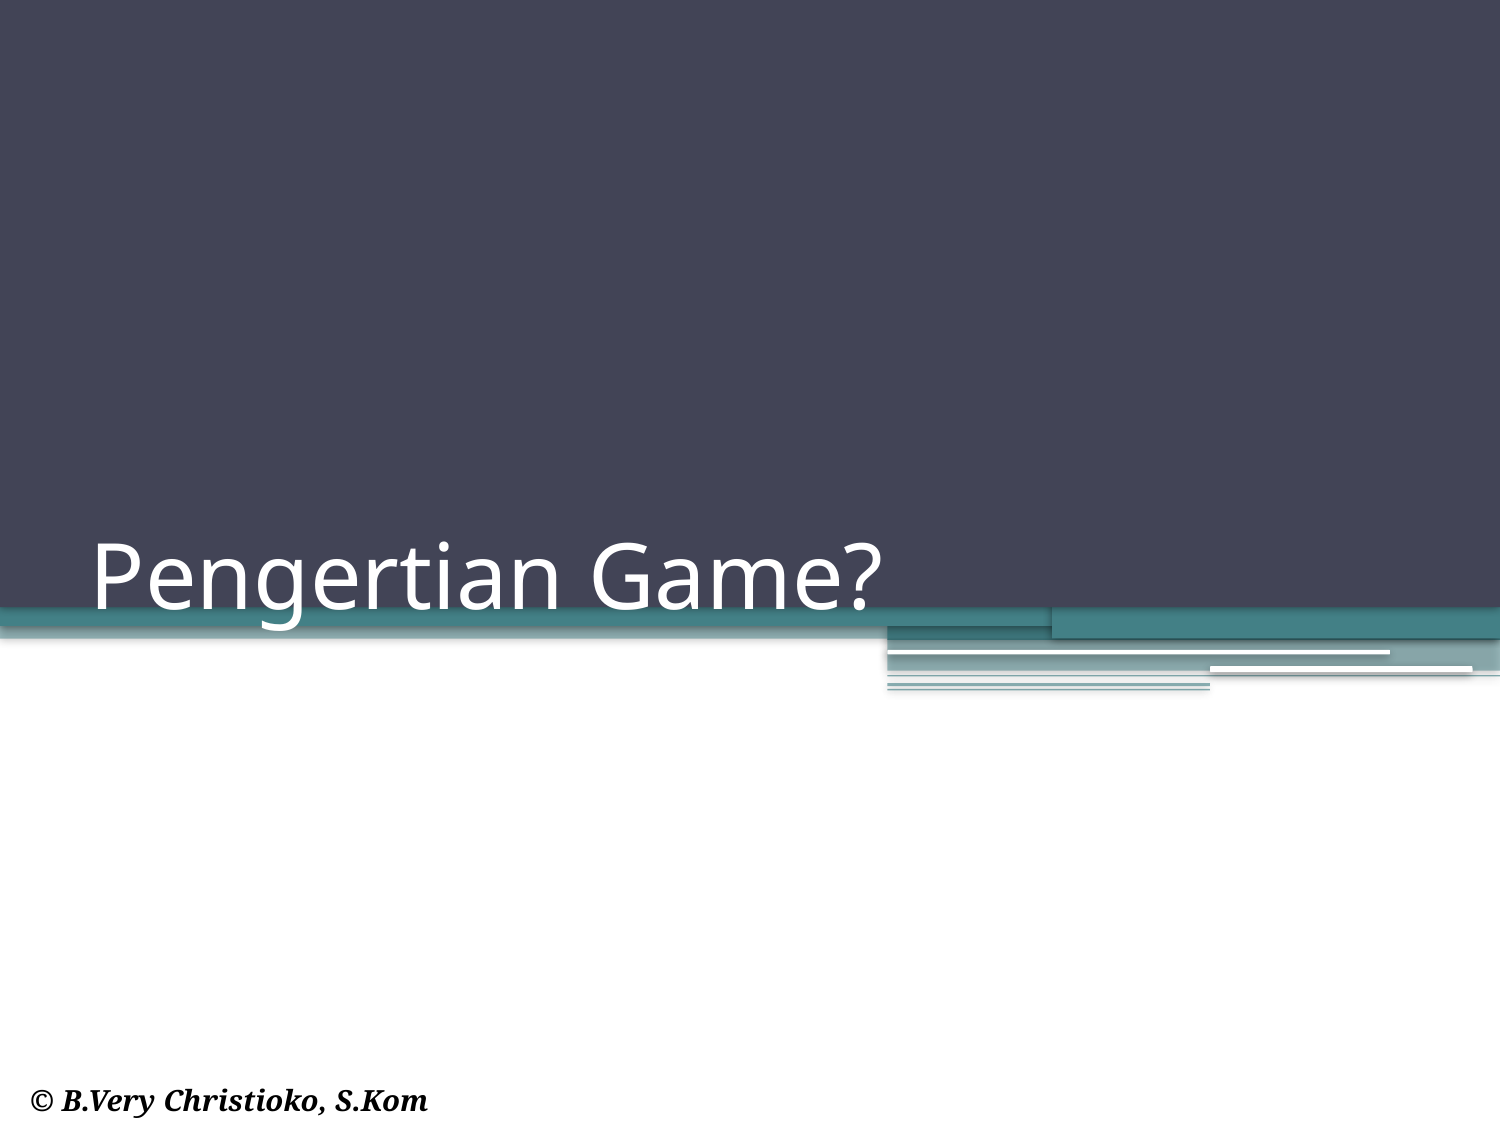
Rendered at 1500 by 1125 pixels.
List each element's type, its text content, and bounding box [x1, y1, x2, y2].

title Pengertian Game? [75, 394, 1463, 636]
text_box © B.Very Christioko, S.Kom [15, 1074, 444, 1125]
